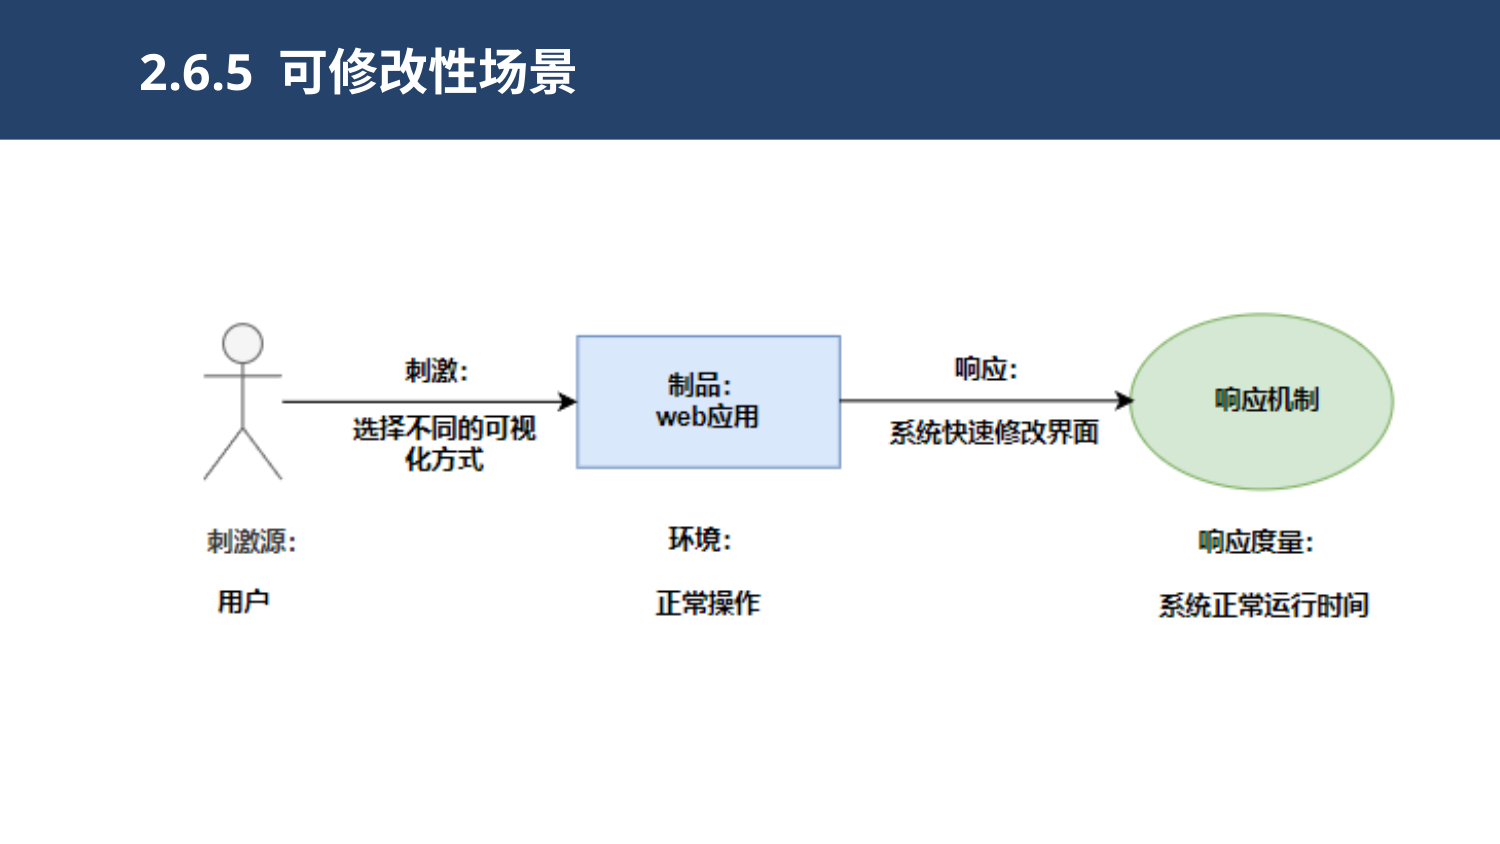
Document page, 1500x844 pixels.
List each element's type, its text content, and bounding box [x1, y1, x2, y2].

picture [157, 276, 1434, 659]
text_box 2.6.5 可修改性场景 [125, 24, 1406, 116]
text_box [0, 0, 1500, 140]
